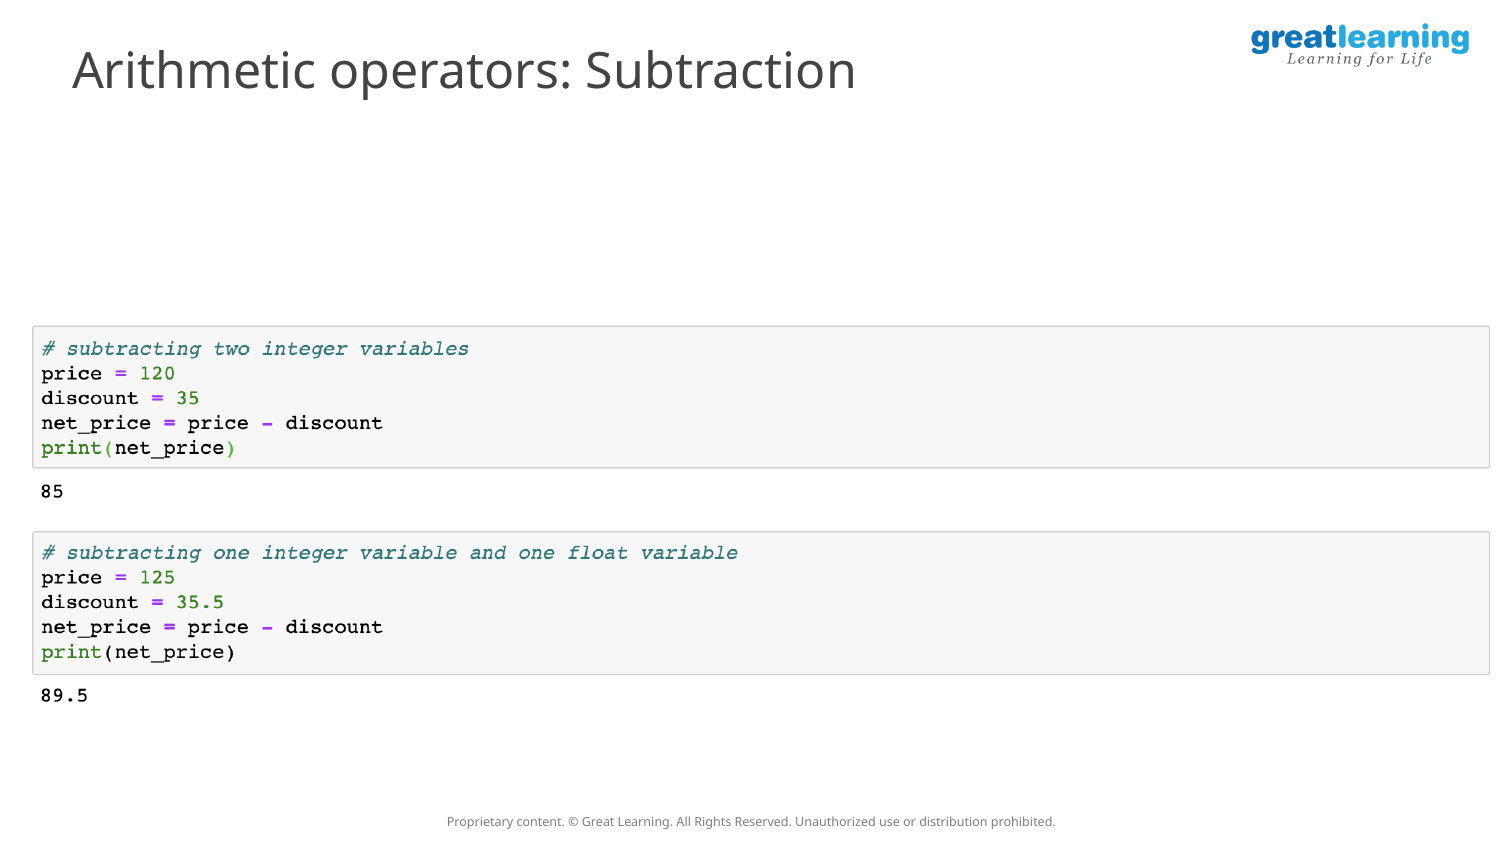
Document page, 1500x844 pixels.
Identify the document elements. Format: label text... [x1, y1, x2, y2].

picture [22, 315, 1500, 726]
picture [1322, 23, 1469, 67]
text_box Arithmetic operators: Subtraction [56, 23, 1322, 110]
